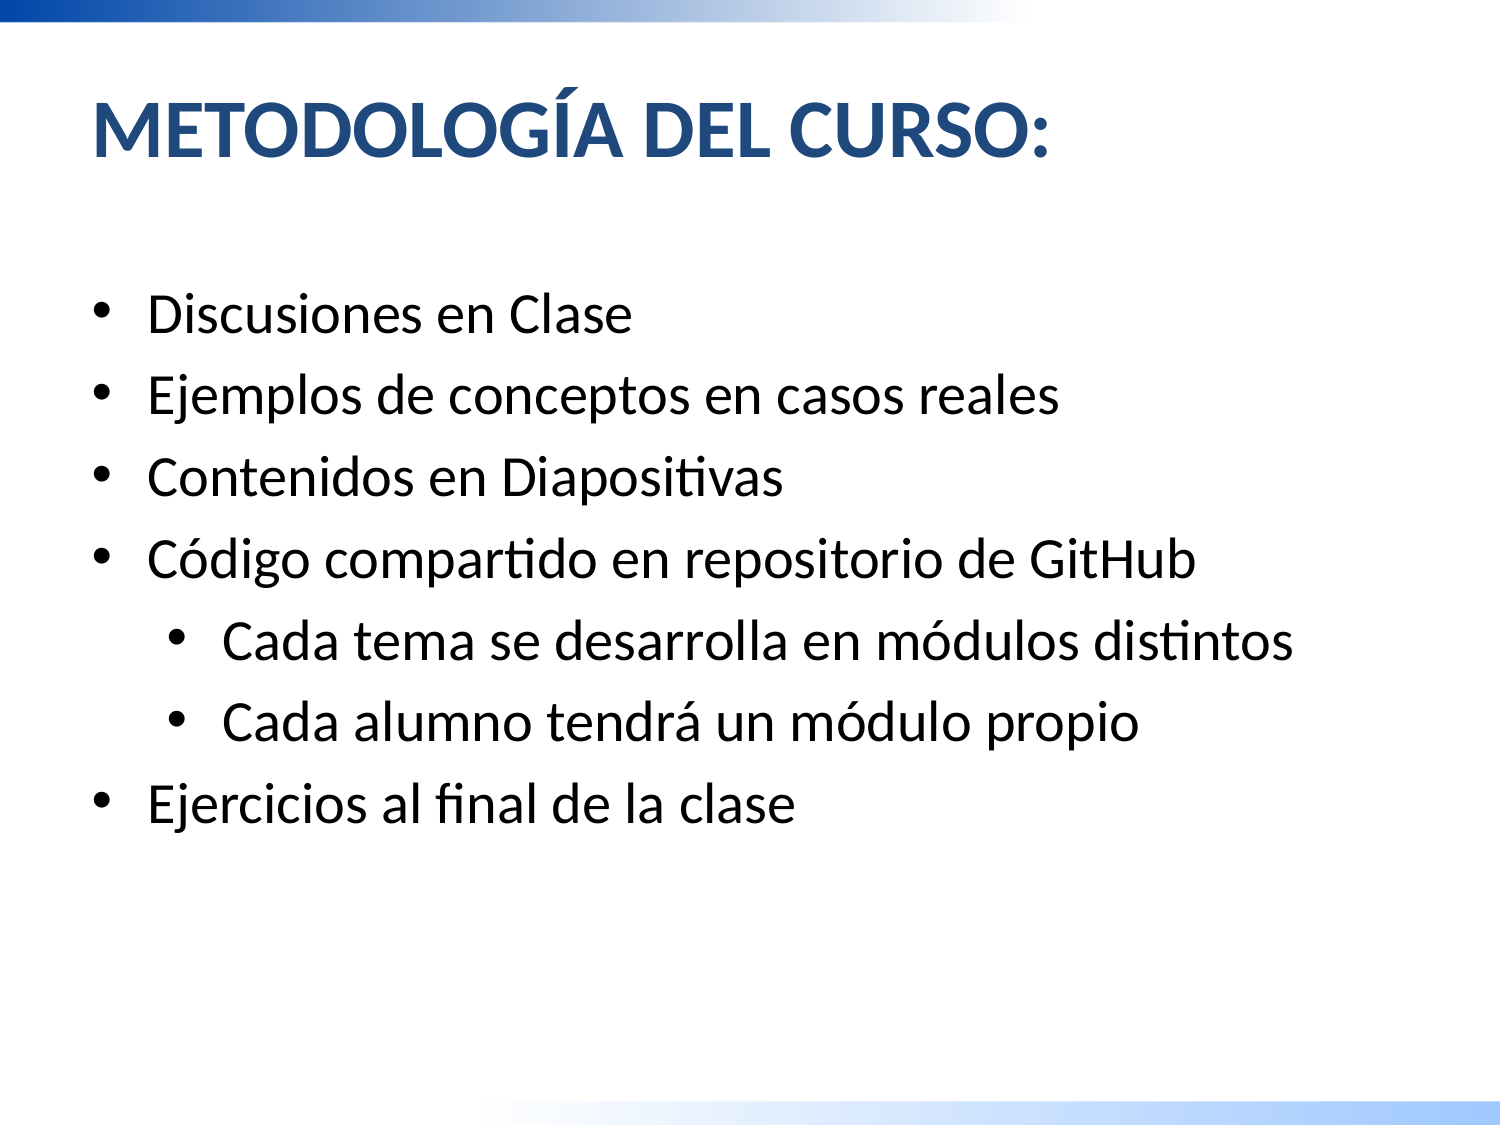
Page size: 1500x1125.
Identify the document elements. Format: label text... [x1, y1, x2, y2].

text_box Metodología del curso: [76, 66, 1164, 186]
text_box Discusiones en Clase Ejemplos de conceptos en casos reales Contenidos en Diapositivas Código compartido en repositorio de GitHub Cada tema se desarrolla en módulos distintos Cada alumno tendrá un módulo propio Ejercicios al final de la clase [76, 267, 1376, 905]
picture [0, 0, 1500, 1125]
